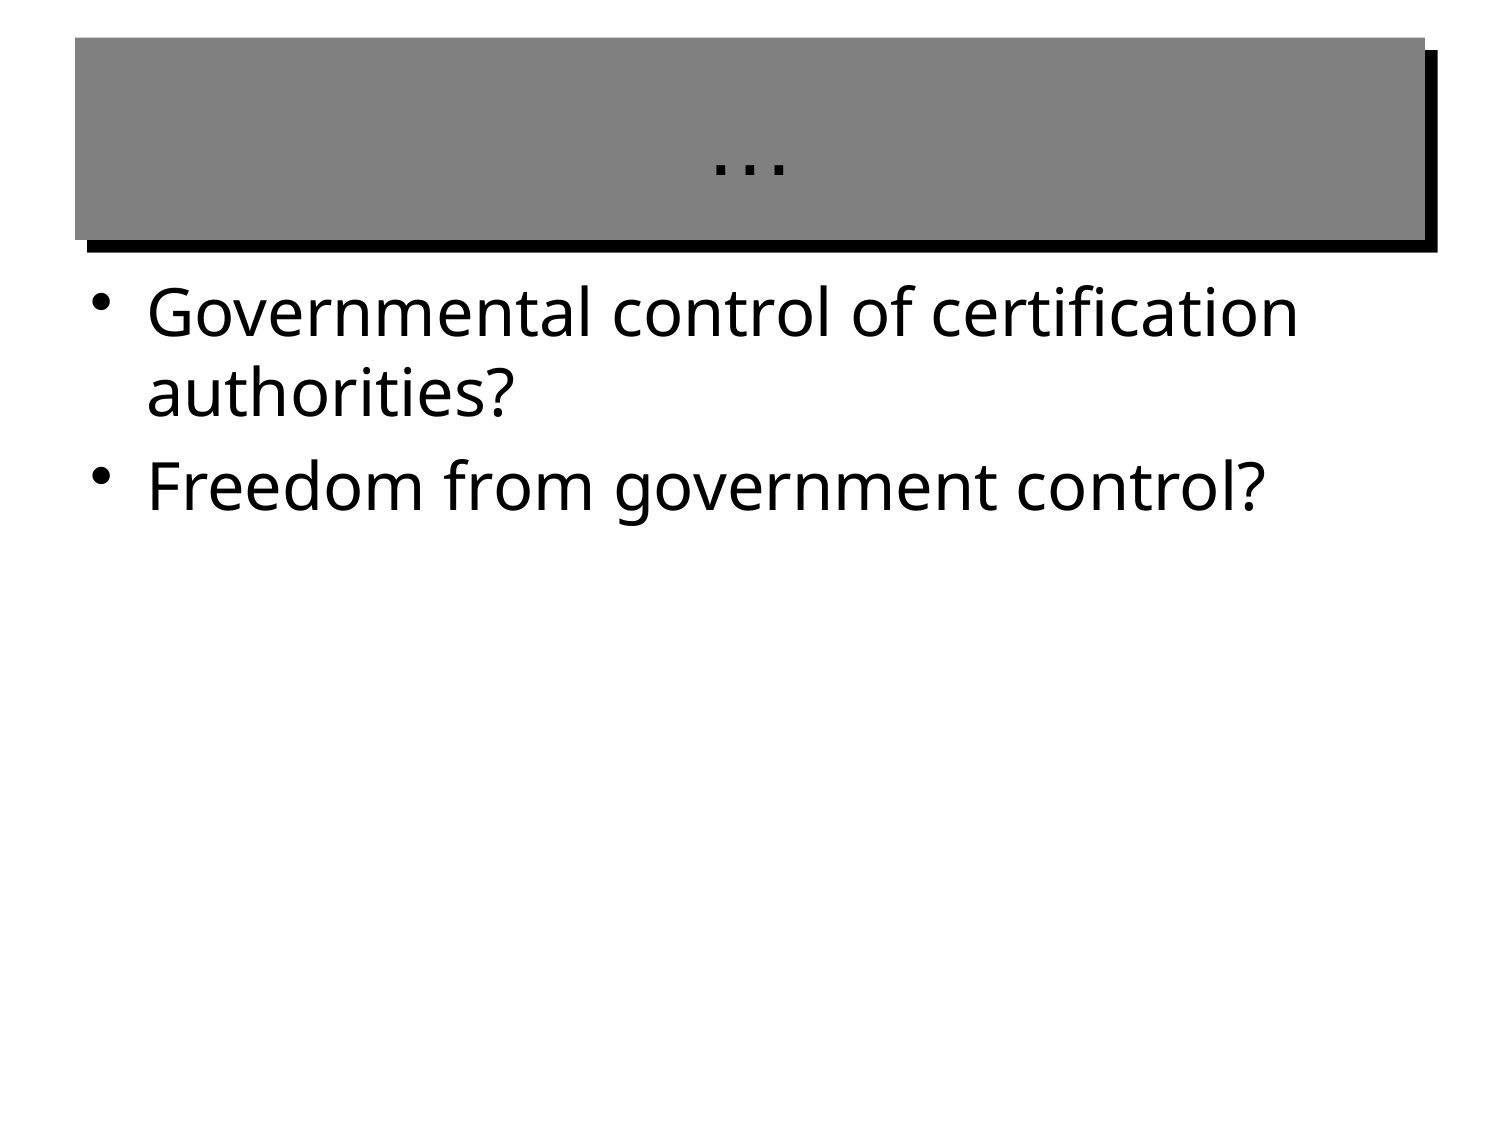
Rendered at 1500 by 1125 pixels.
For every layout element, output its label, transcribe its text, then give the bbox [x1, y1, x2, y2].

list Governmental control of certification authorities? Freedom from government control? [75, 262, 1425, 1005]
title … [75, 37, 1425, 240]
